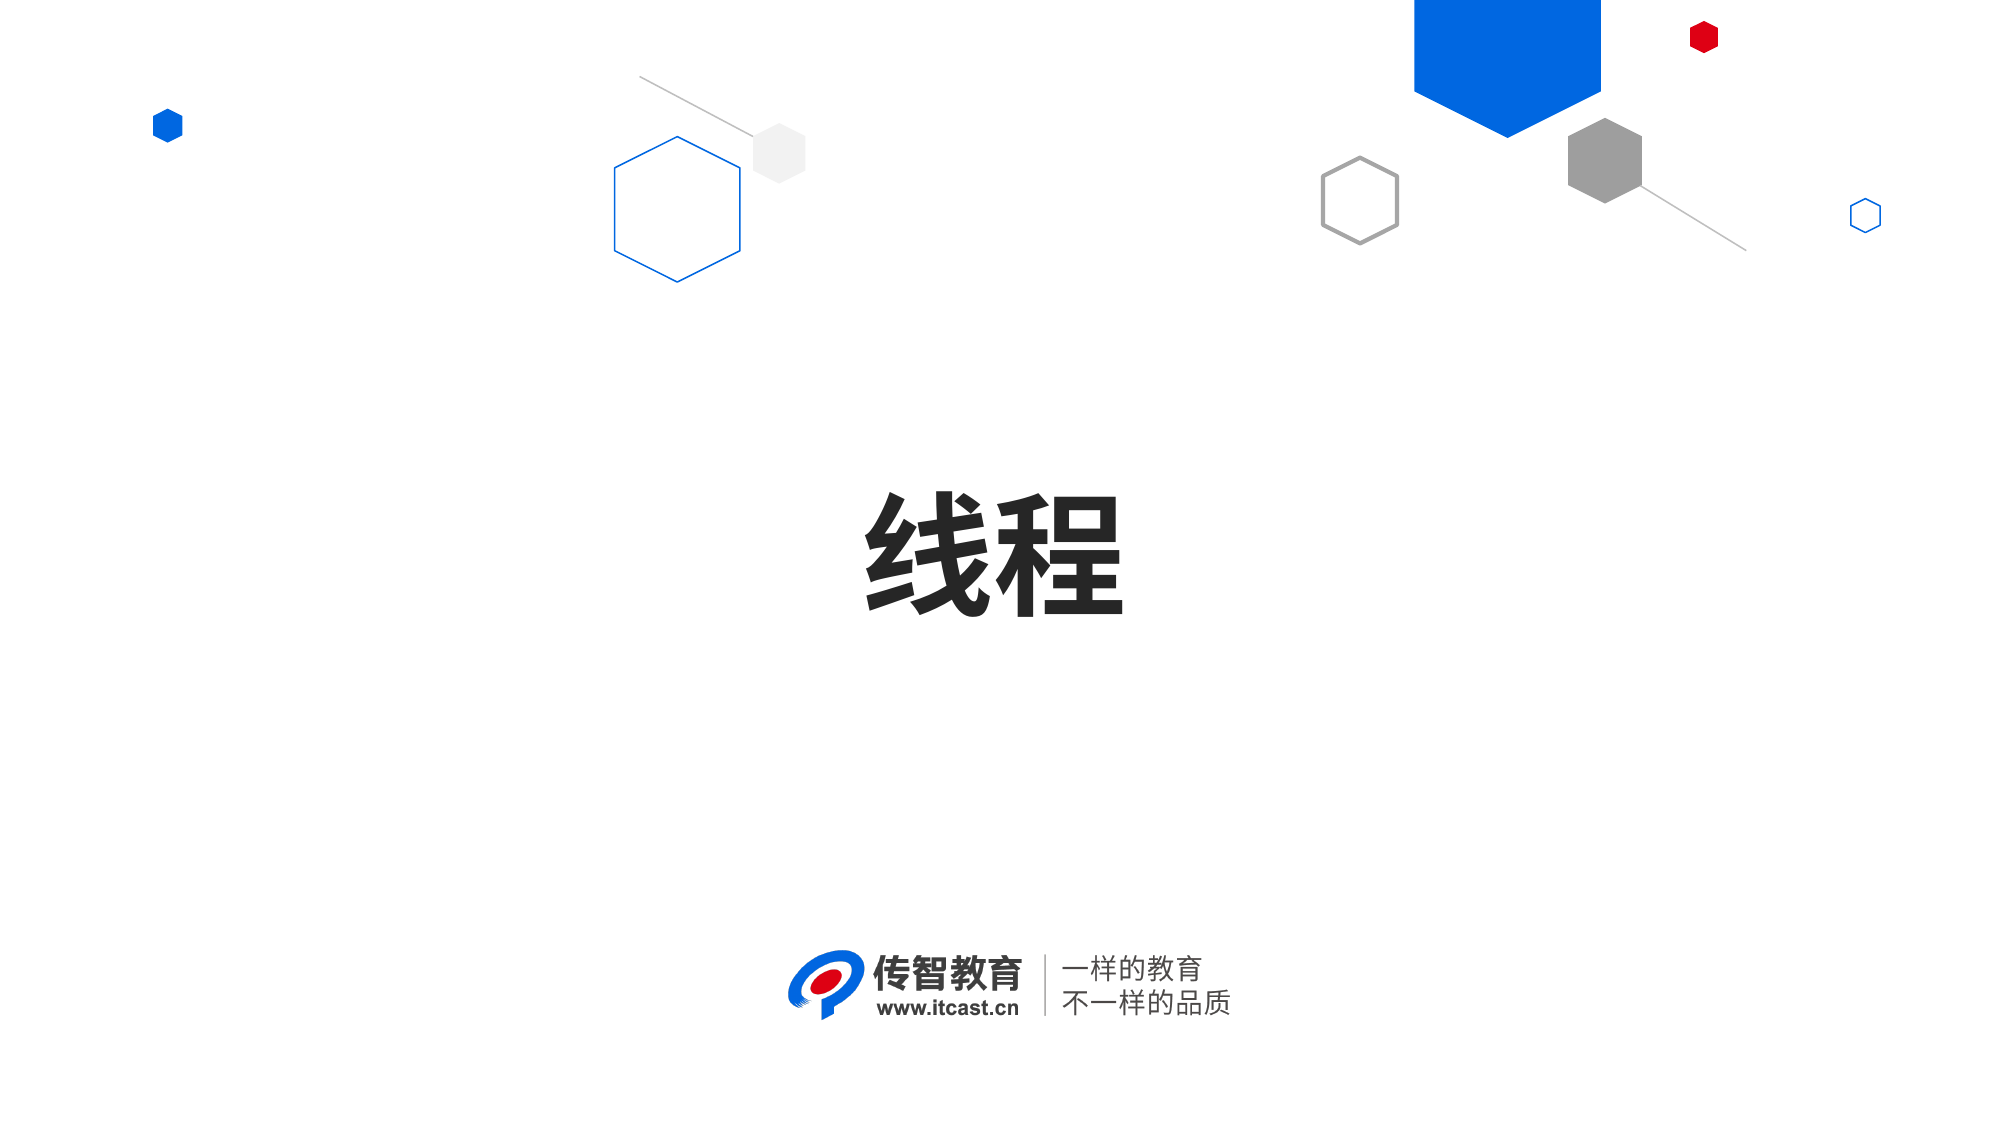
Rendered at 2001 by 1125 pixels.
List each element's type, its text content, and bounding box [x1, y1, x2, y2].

picture [731, 927, 1269, 1043]
text_box 线程 [845, 464, 1142, 639]
